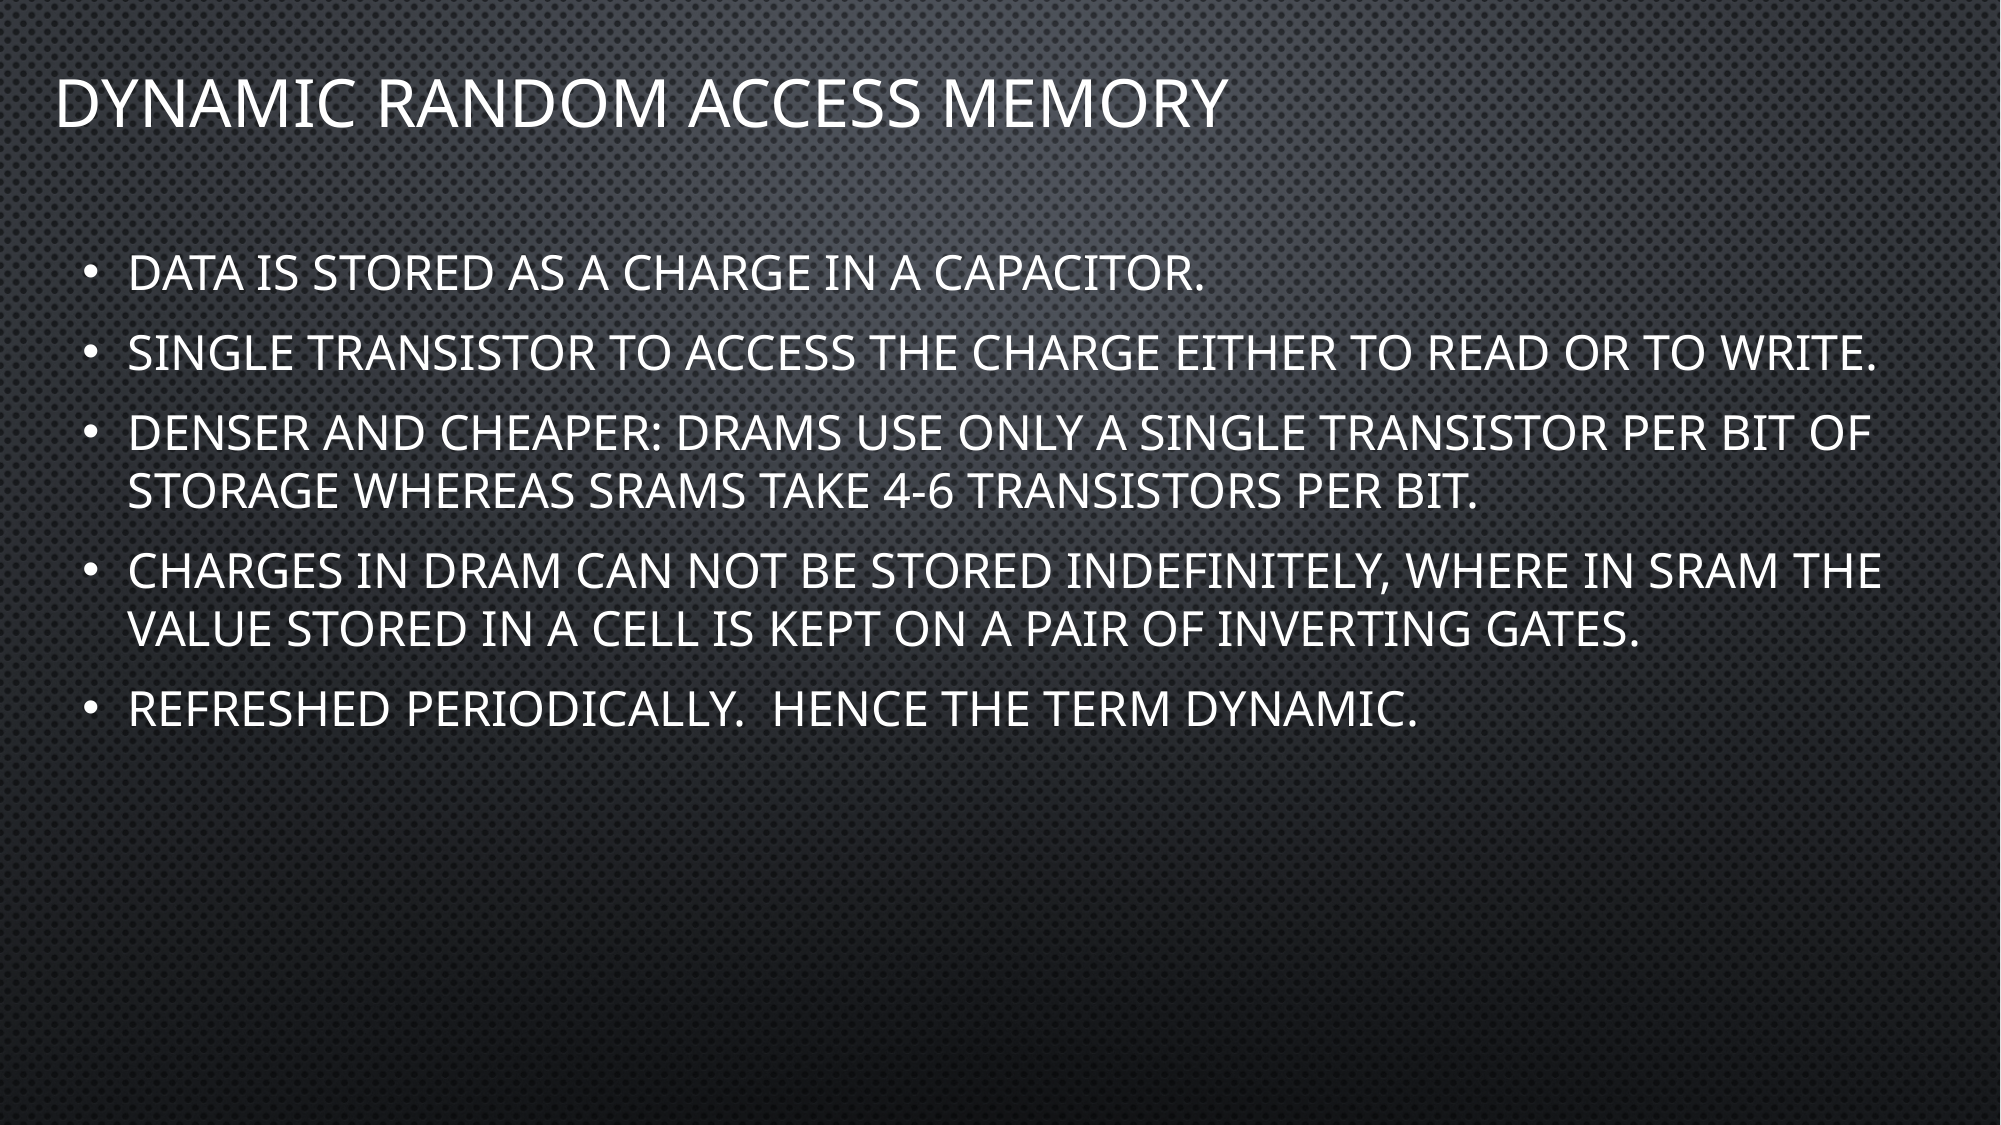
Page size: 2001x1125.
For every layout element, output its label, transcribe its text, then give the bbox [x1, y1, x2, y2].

title DYNAMIC RANDOM ACCESS MEMORY [38, 33, 1664, 168]
list Data is stored as a charge in a capacitor. Single transistor to access the charge either to read or to write. Denser and Cheaper: DRAMs use only a single transistor per bit of storage whereas SRAMs take 4-6 Transistors per bit. Charges in DRAM can not be stored indefinitely, where in SRAM the value stored in a cell is kept on a pair of inverting gates. Refreshed periodically. Hence the term DYNAMIC. [67, 232, 1959, 746]
